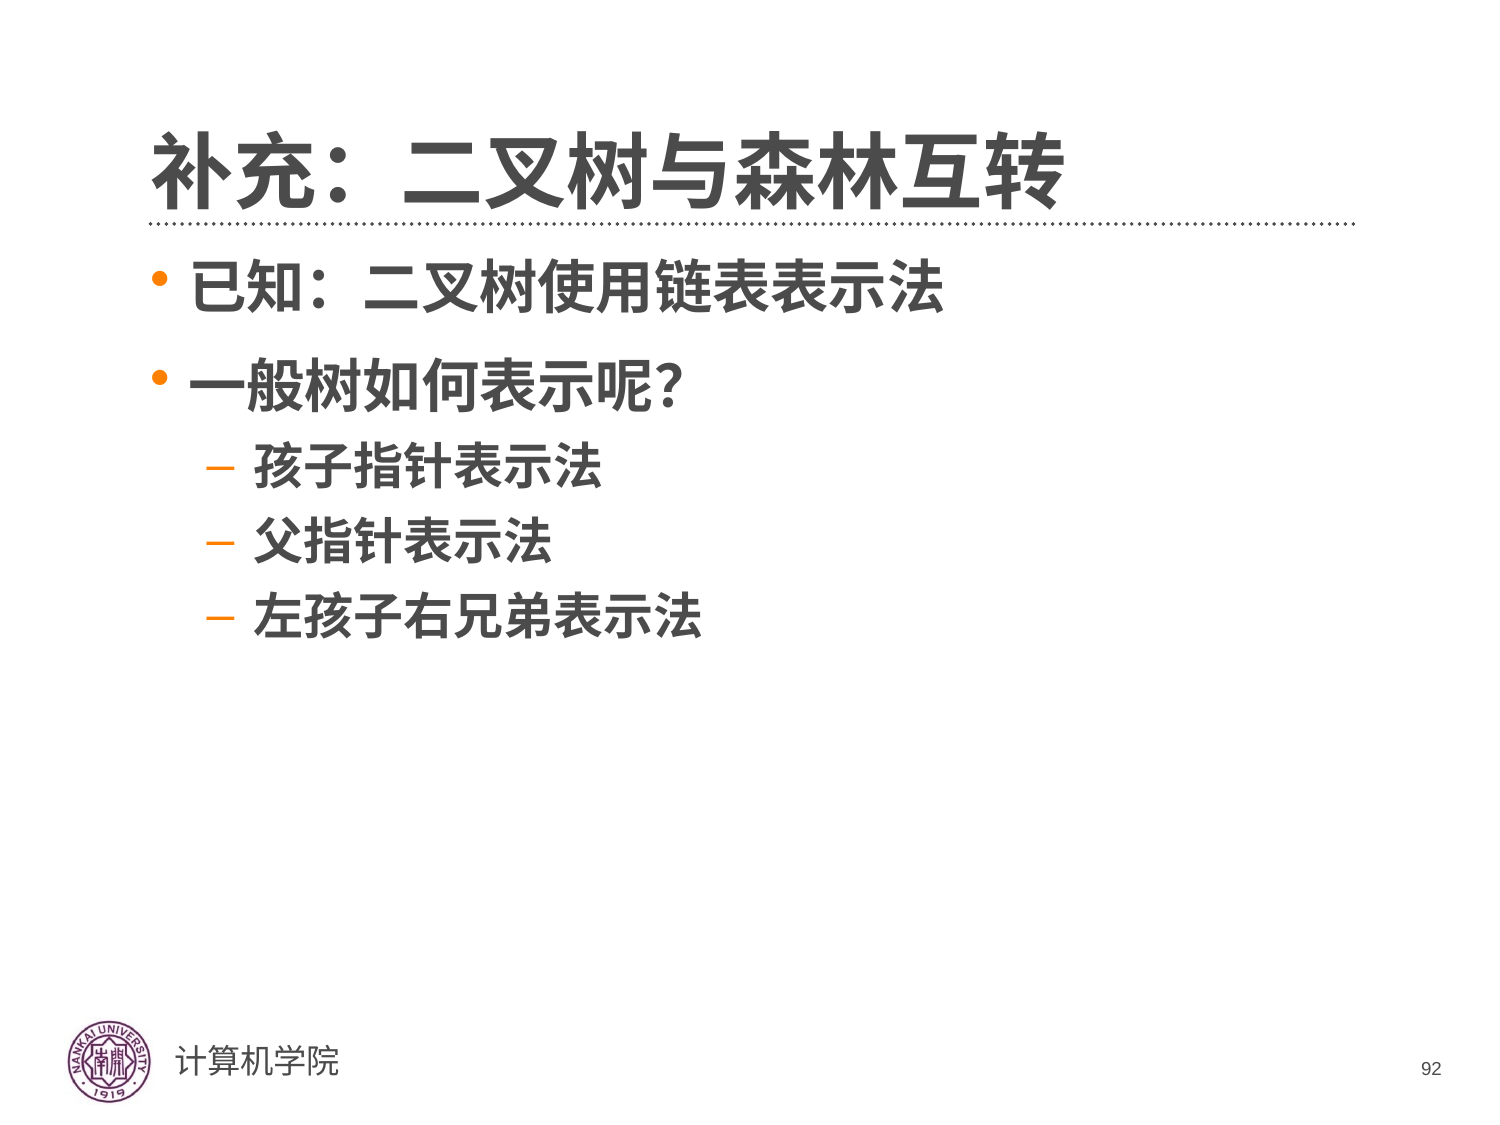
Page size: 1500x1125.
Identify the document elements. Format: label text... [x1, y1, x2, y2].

picture [64, 1017, 154, 1106]
title 补充：二叉树与森林互转 [150, 83, 1360, 221]
list 已知：二叉树使用链表表示法 一般树如何表示呢？ 孩子指针表示法 父指针表示法 左孩子右兄弟表示法 [150, 250, 1360, 1000]
slide_number 92 [1308, 1048, 1458, 1093]
